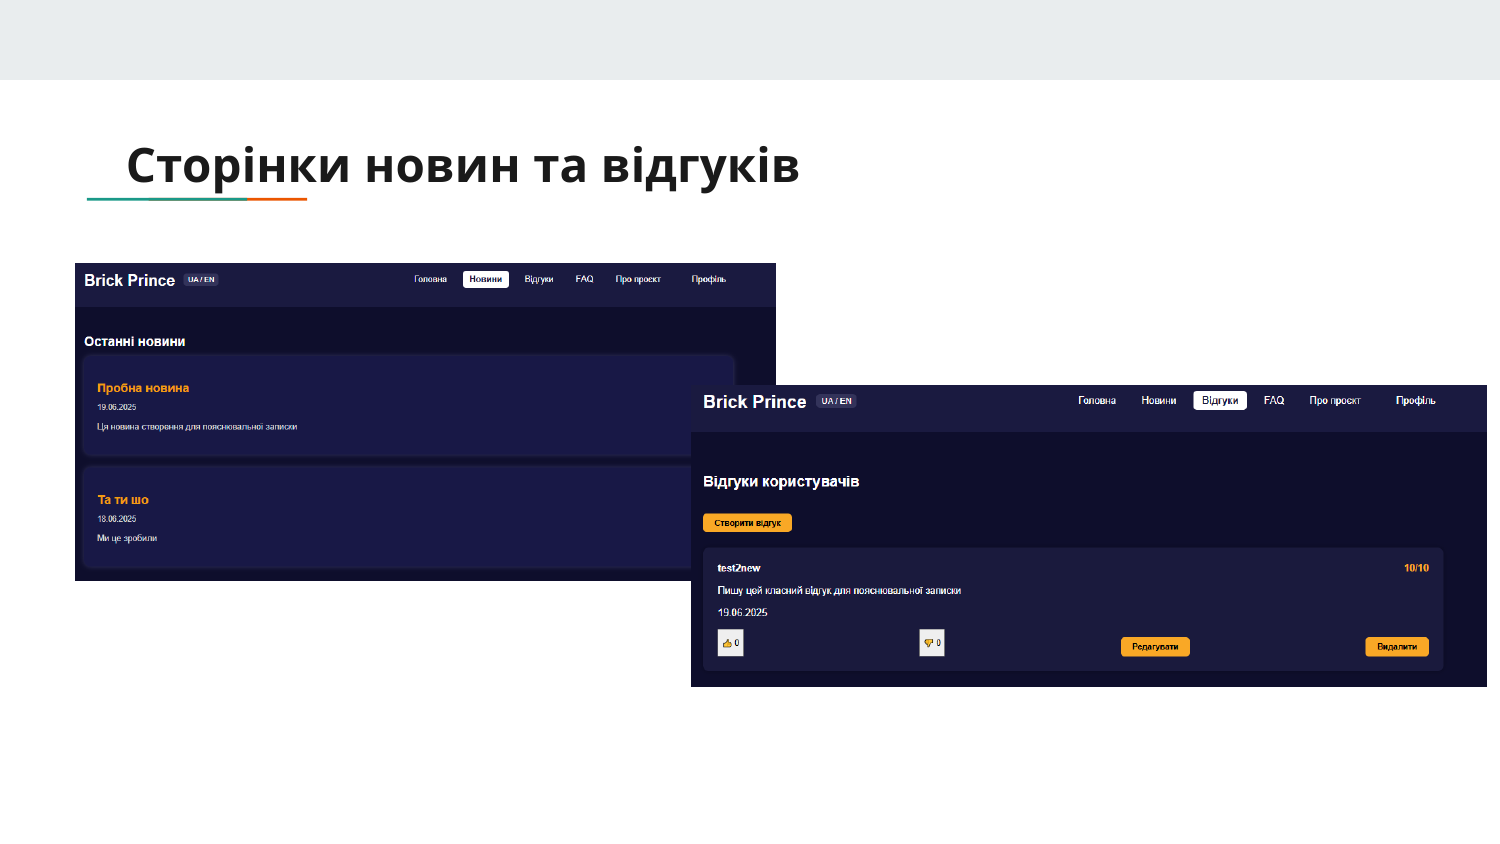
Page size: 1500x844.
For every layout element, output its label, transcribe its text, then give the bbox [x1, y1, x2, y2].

title Сторінки новин та відгуків [110, 119, 1373, 208]
picture [74, 263, 1487, 688]
